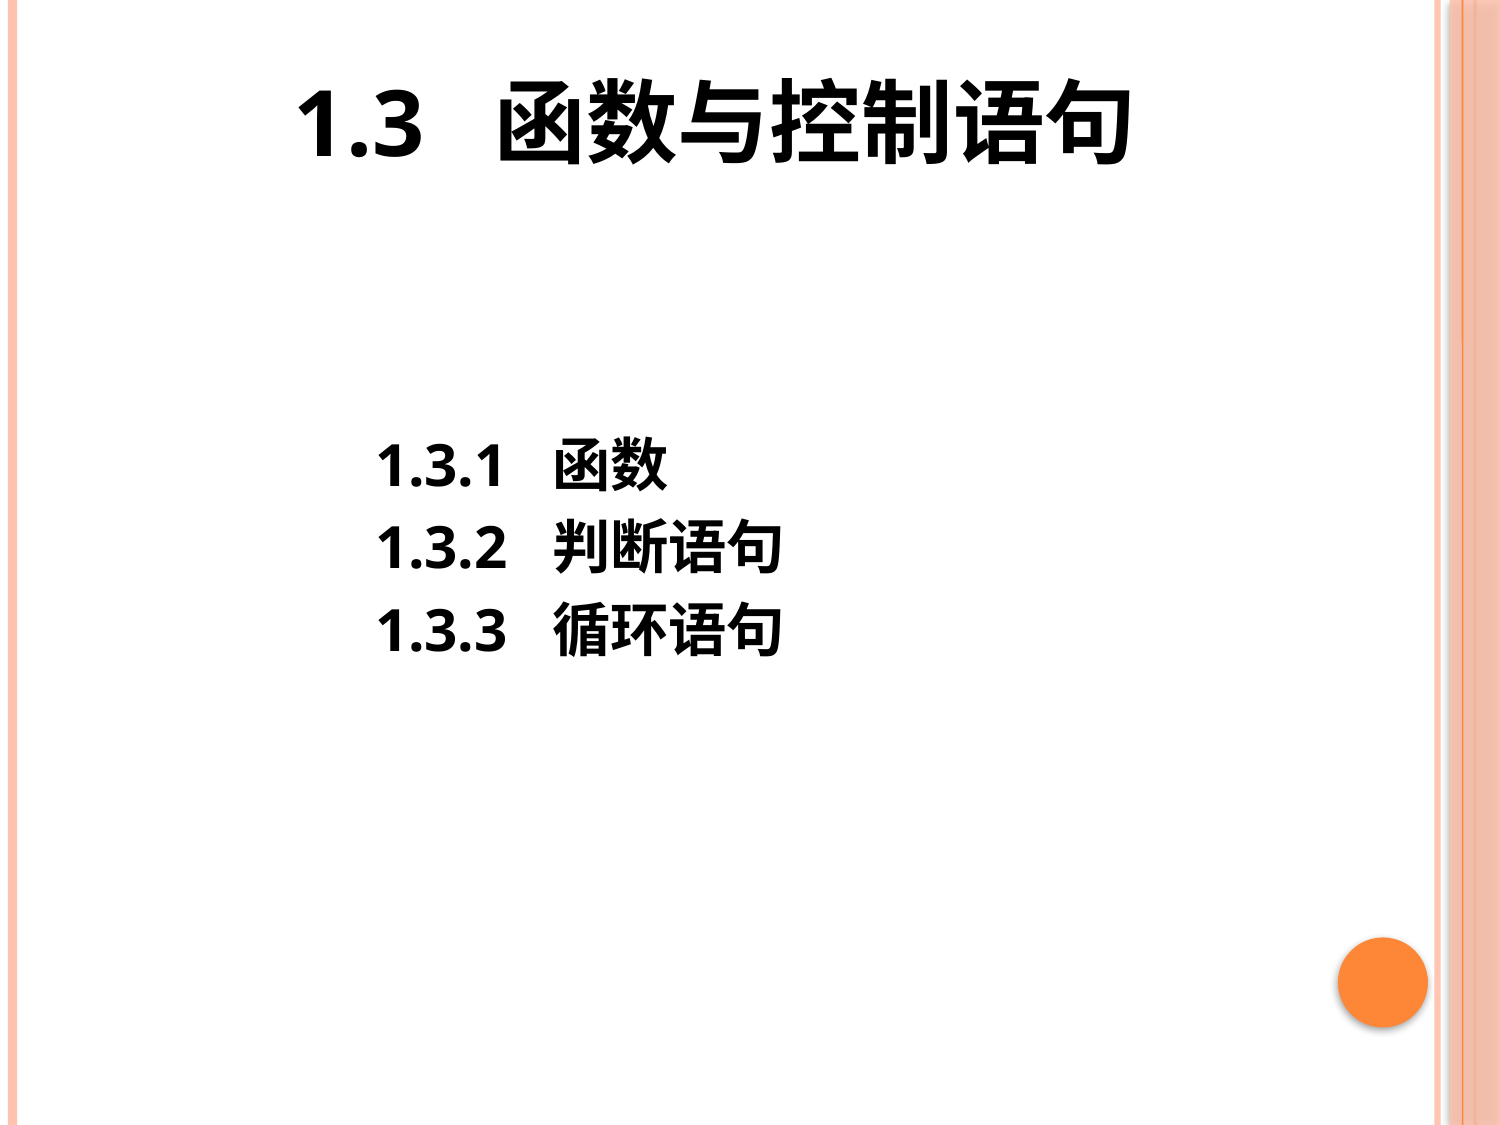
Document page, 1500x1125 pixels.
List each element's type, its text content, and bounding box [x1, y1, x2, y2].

title 1.3 函数与控制语句 [64, 54, 1366, 183]
list 1.3.1 函数 1.3.2 判断语句 1.3.3 循环语句 [360, 420, 1300, 1062]
